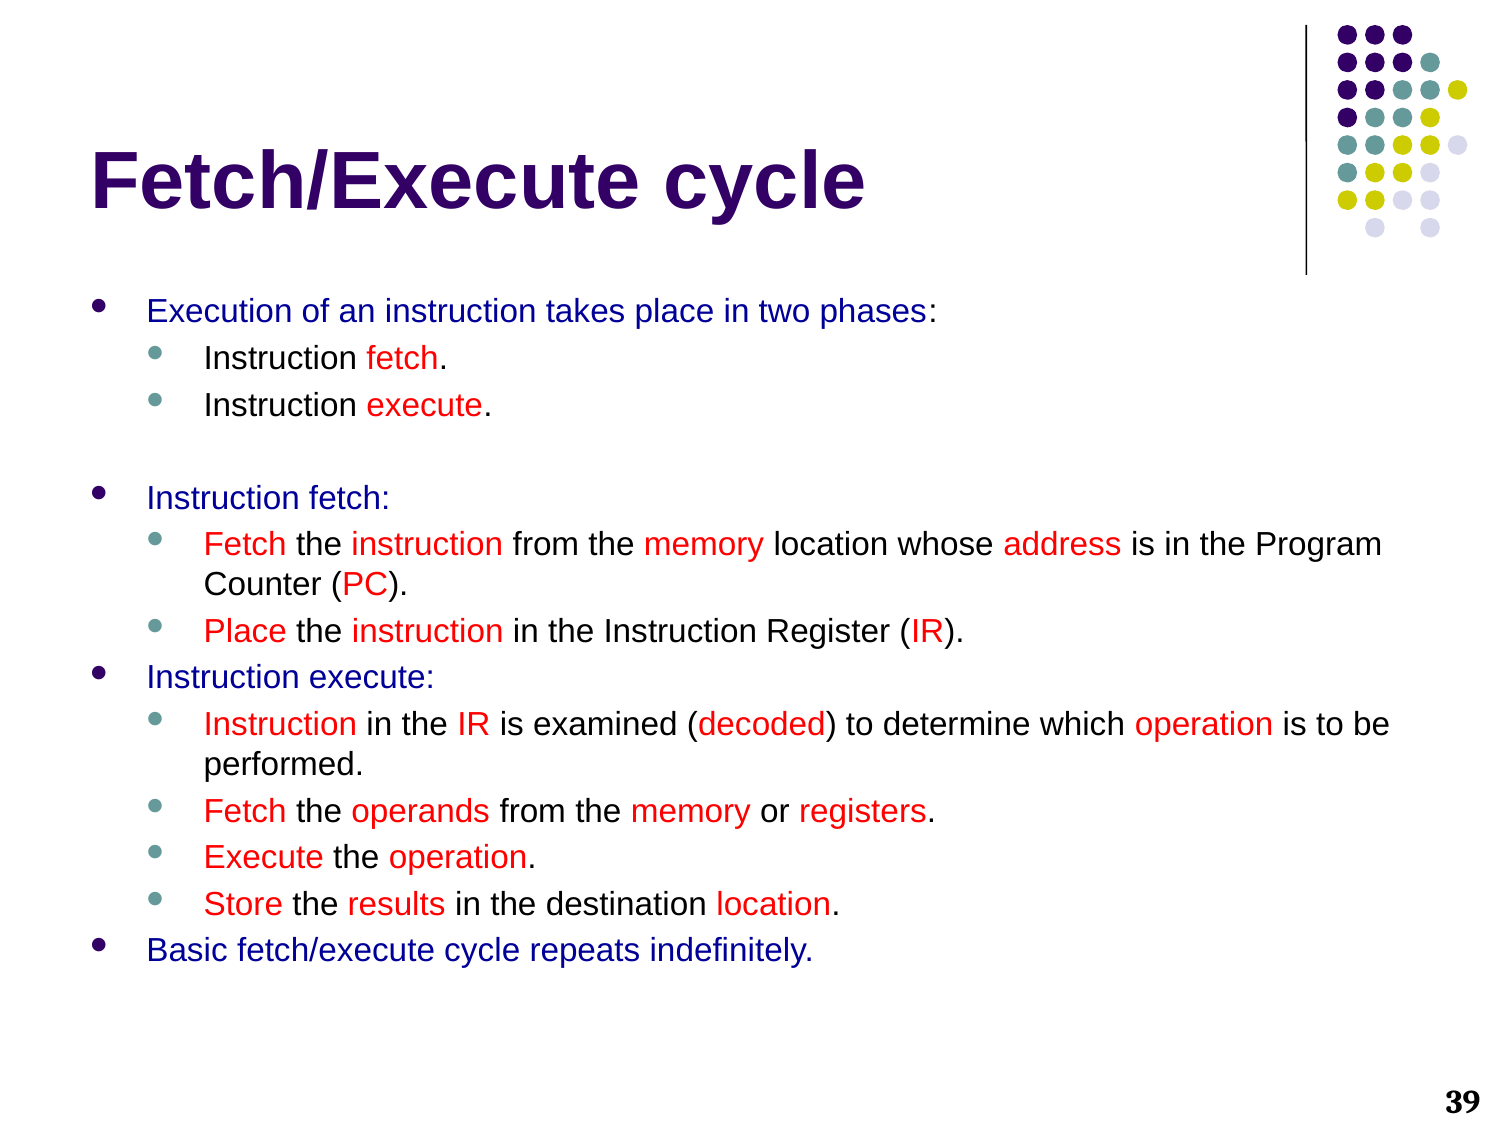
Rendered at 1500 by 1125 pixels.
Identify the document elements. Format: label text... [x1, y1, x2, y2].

title Fetch/Execute cycle [74, 19, 1313, 233]
slide_number 39 [1374, 1072, 1496, 1117]
list Execution of an instruction takes place in two phases: Instruction fetch. Instruction execute. Instruction fetch: Fetch the instruction from the memory location whose address is in the Program Counter (PC). Place the instruction in the Instruction Register (IR). Instruction execute: Instruction in the IR is examined (decoded) to determine which operation is to be performed. Fetch the operands from the memory or registers. Execute the operation. Store the results in the destination location. Basic fetch/execute cycle repeats indefinitely. [74, 281, 1426, 1006]
